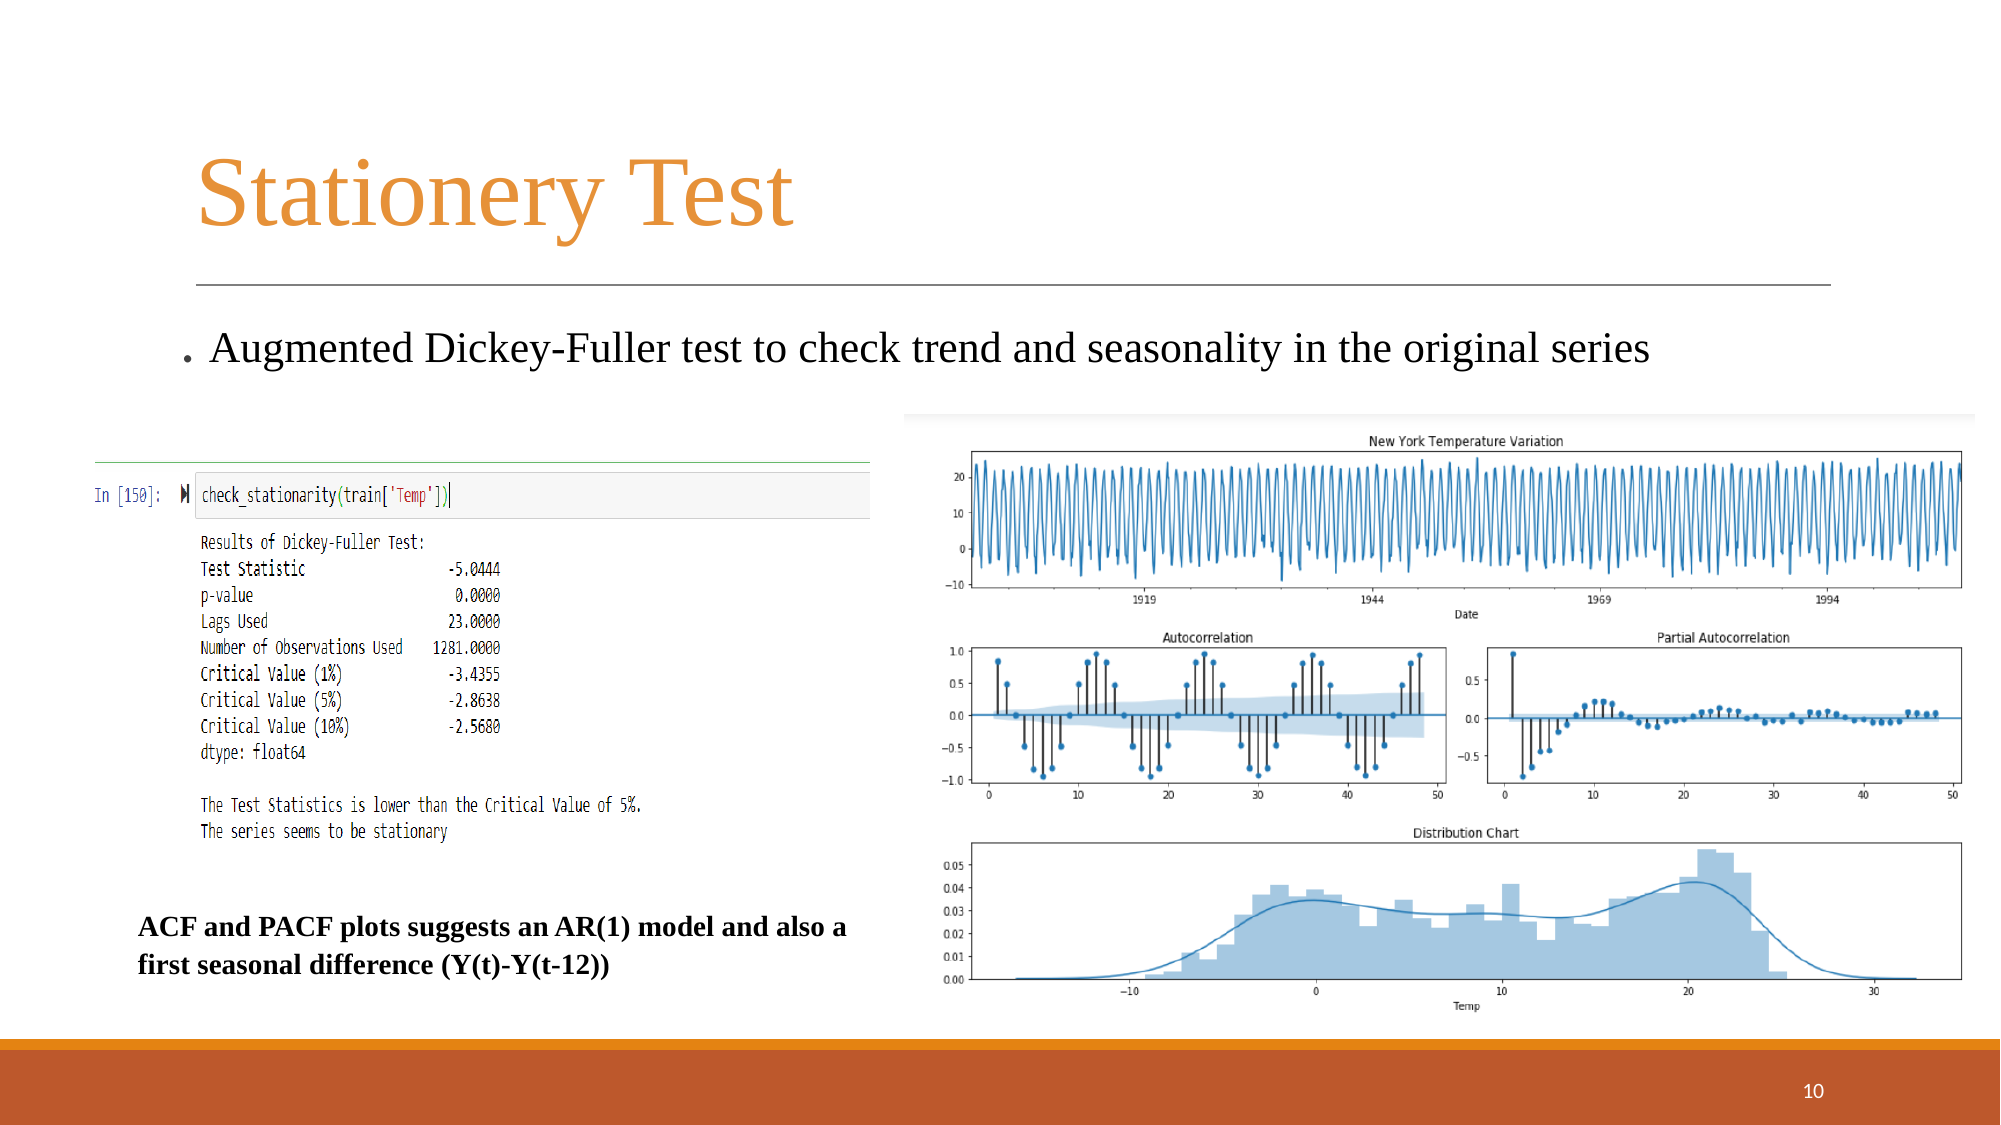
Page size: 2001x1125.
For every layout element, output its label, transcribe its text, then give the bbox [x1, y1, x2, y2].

slide_number ‹#› [1624, 1059, 1840, 1120]
text_box ACF and PACF plots suggests an AR(1) model and also a first seasonal difference (Y(t)-Y(t-12)) [122, 890, 905, 1031]
title Stationery Test [180, 47, 1830, 285]
picture [95, 460, 870, 857]
picture [904, 414, 1976, 1016]
list . Augmented Dickey-Fuller test to check trend and seasonality in the original series [180, 302, 1830, 444]
